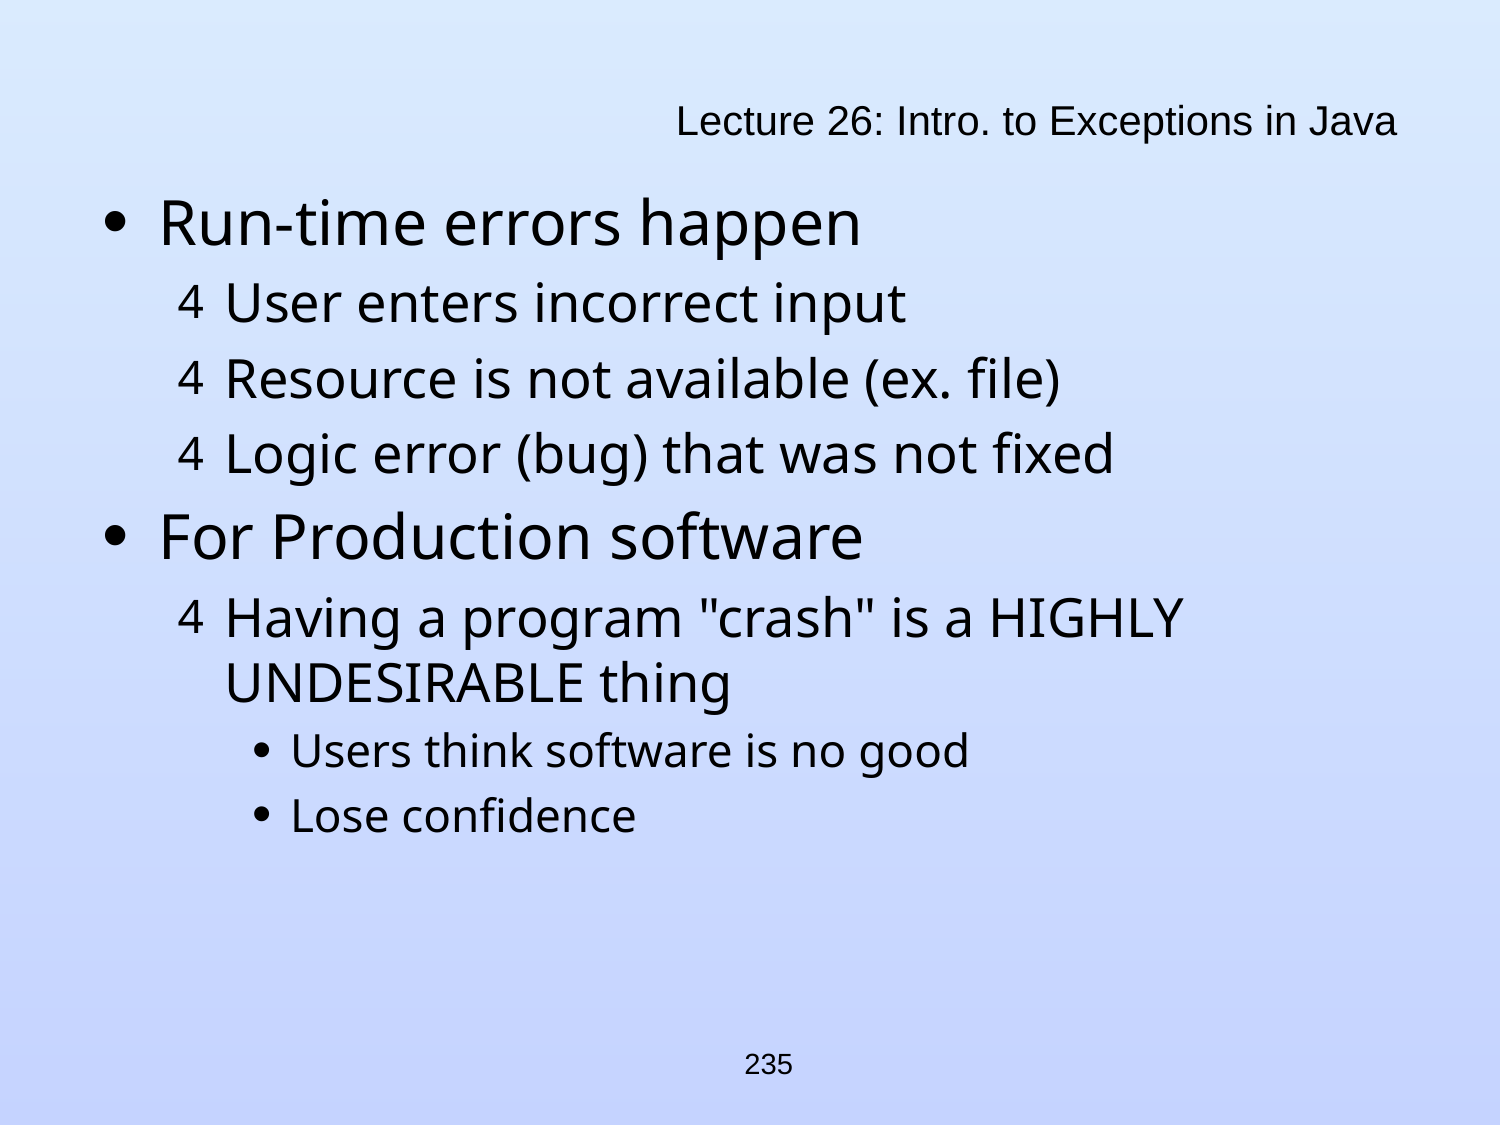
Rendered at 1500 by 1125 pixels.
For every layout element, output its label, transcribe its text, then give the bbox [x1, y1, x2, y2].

title Lecture 26: Intro. to Exceptions in Java [87, 99, 1413, 150]
list Run-time errors happen User enters incorrect input Resource is not available (ex. file) Logic error (bug) that was not fixed For Production software Having a program "crash" is a HIGHLY UNDESIRABLE thing Users think software is no good Lose confidence [87, 174, 1413, 1000]
slide_number 235 [612, 1024, 926, 1101]
